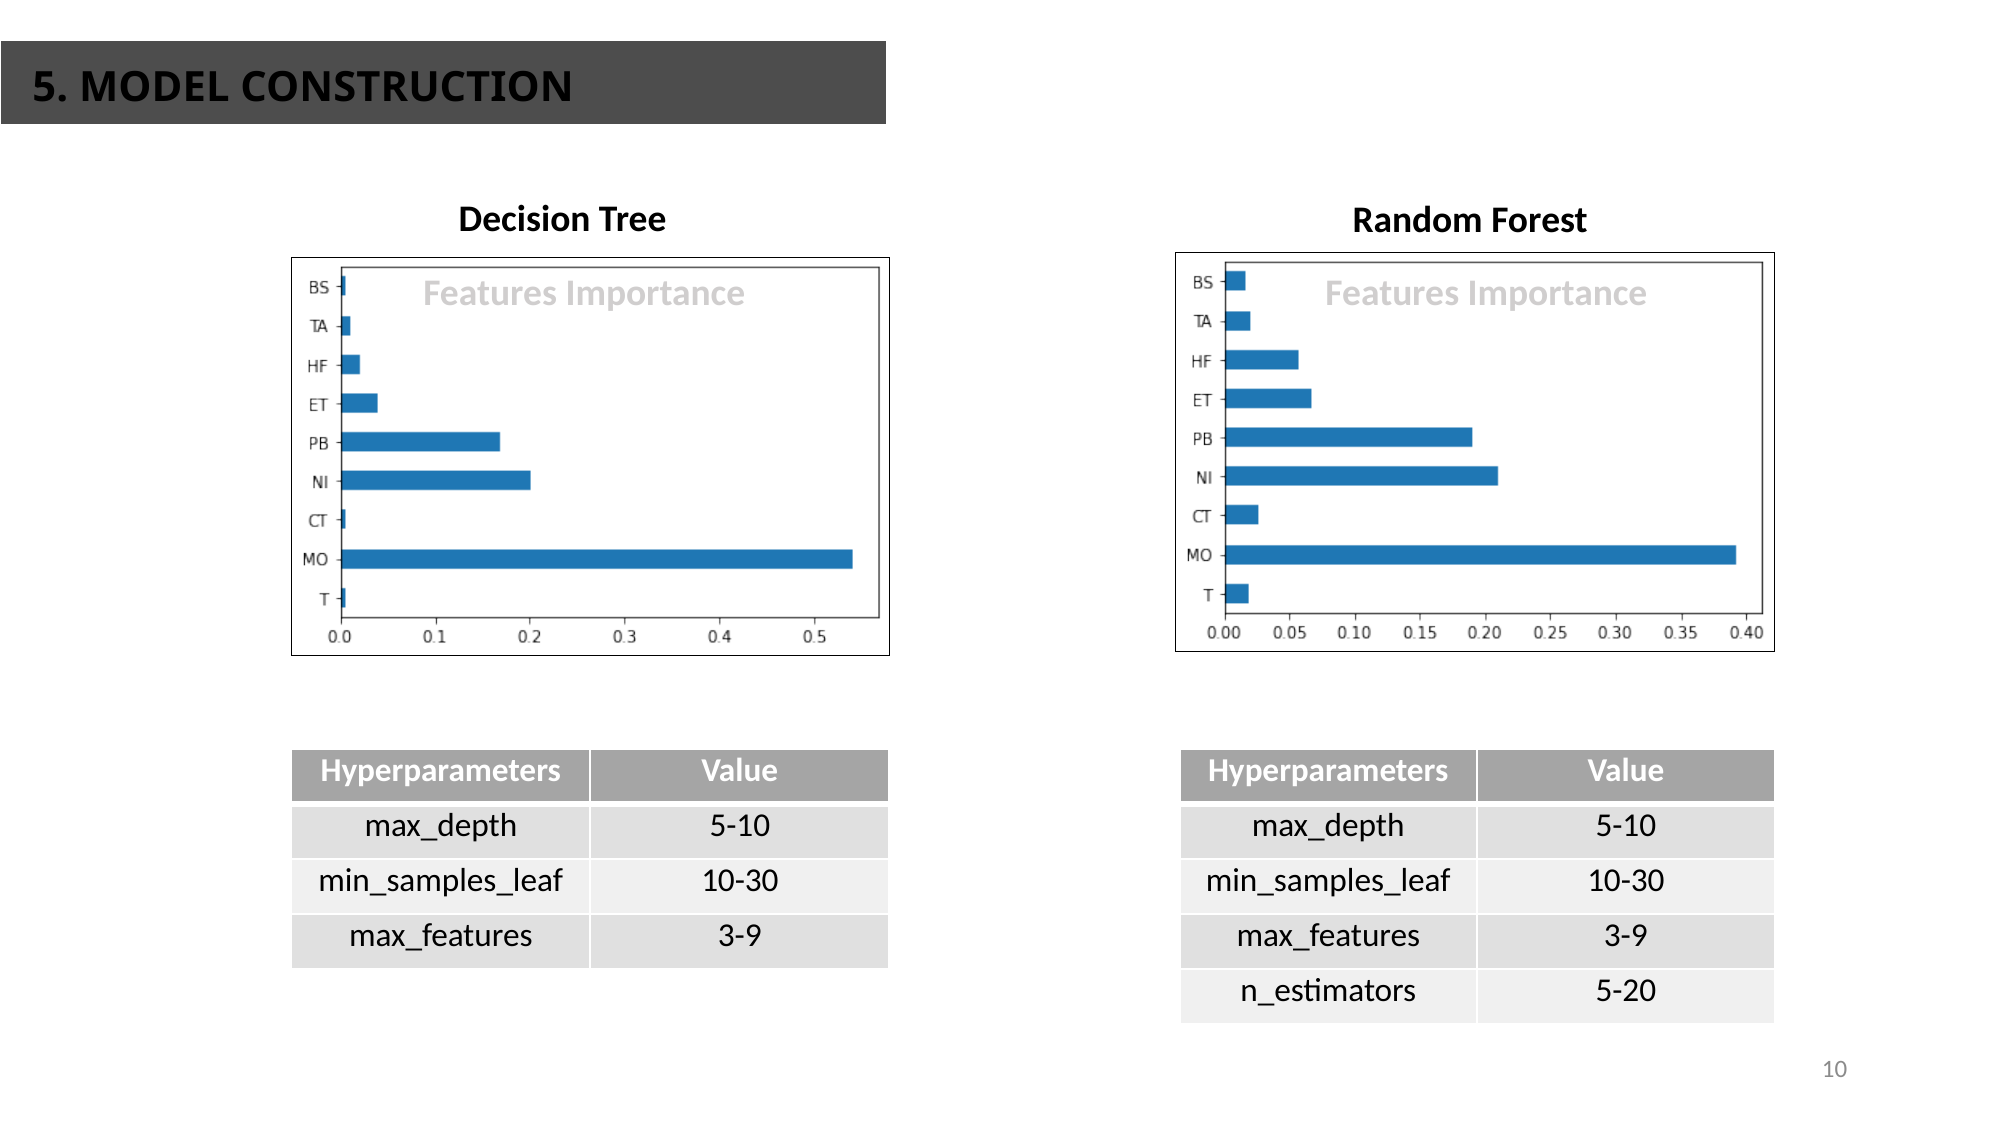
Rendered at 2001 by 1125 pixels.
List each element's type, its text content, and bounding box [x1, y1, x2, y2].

table_cell max_features [292, 915, 589, 968]
text_box [0, 39, 888, 126]
table_cell max_depth [1181, 807, 1476, 858]
table_cell max_depth [292, 807, 589, 858]
text_box Decision Tree [443, 186, 760, 246]
table_header Value [591, 750, 888, 801]
table_header Value [1478, 750, 1774, 801]
table_cell n_estimators [1181, 970, 1476, 1023]
table_cell 3-9 [591, 915, 888, 968]
table_header Hyperparameters [1181, 750, 1476, 801]
table_cell max_features [1181, 915, 1476, 968]
table_cell min_samples_leaf [292, 860, 589, 913]
table_cell 10-30 [1478, 860, 1774, 913]
picture [1175, 252, 1775, 652]
table_cell min_samples_leaf [1181, 860, 1476, 913]
picture [291, 257, 890, 656]
slide_number 10 [1412, 1038, 1863, 1098]
table_cell 10-30 [591, 860, 888, 913]
table_cell 5-10 [1478, 807, 1774, 858]
table_cell 5-20 [1478, 970, 1774, 1023]
table_cell 5-10 [591, 807, 888, 858]
table_cell 3-9 [1478, 915, 1774, 968]
table_header Hyperparameters [292, 750, 589, 801]
text_box Random Forest [1338, 188, 1723, 248]
text_box 5. MODEL CONSTRUCTION [17, 52, 719, 118]
